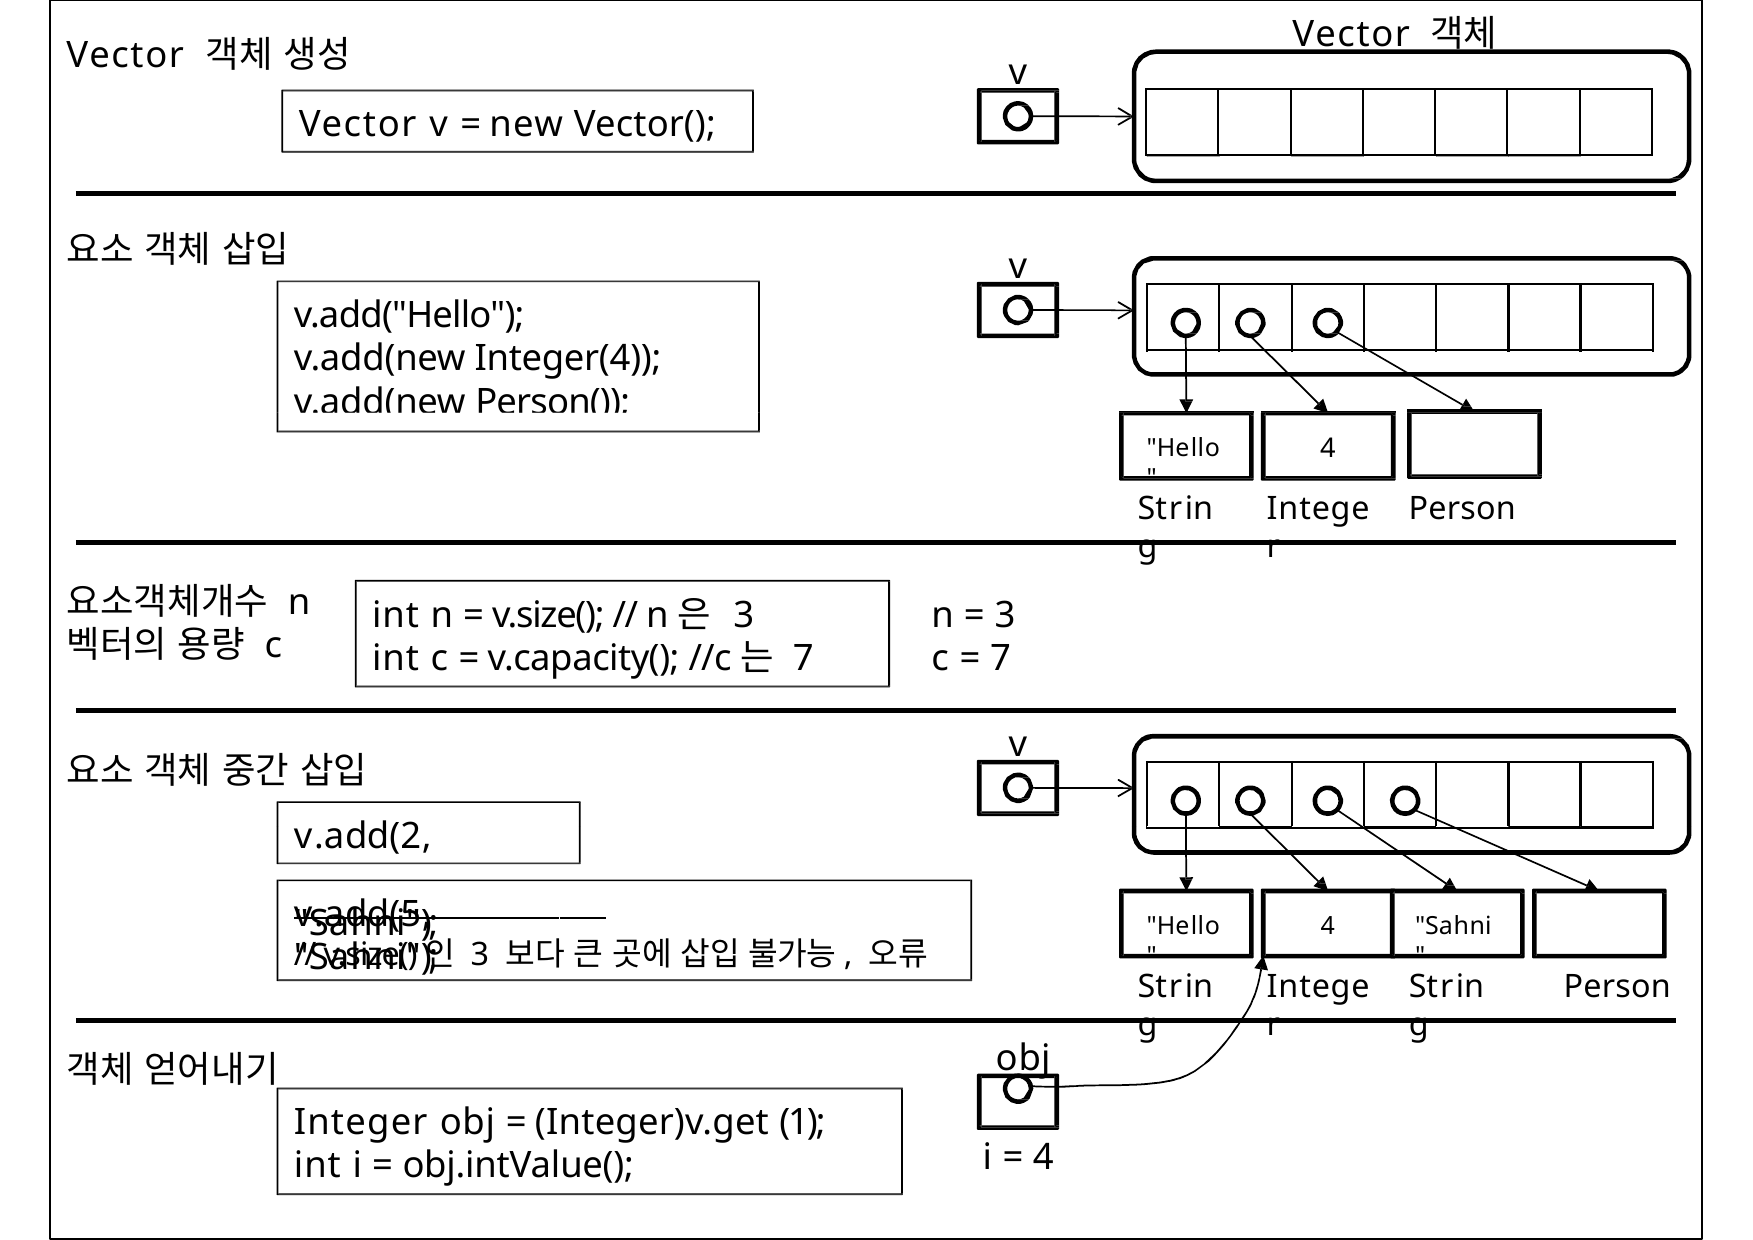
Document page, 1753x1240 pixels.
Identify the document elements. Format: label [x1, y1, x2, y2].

text_box [49, 0, 1702, 1240]
